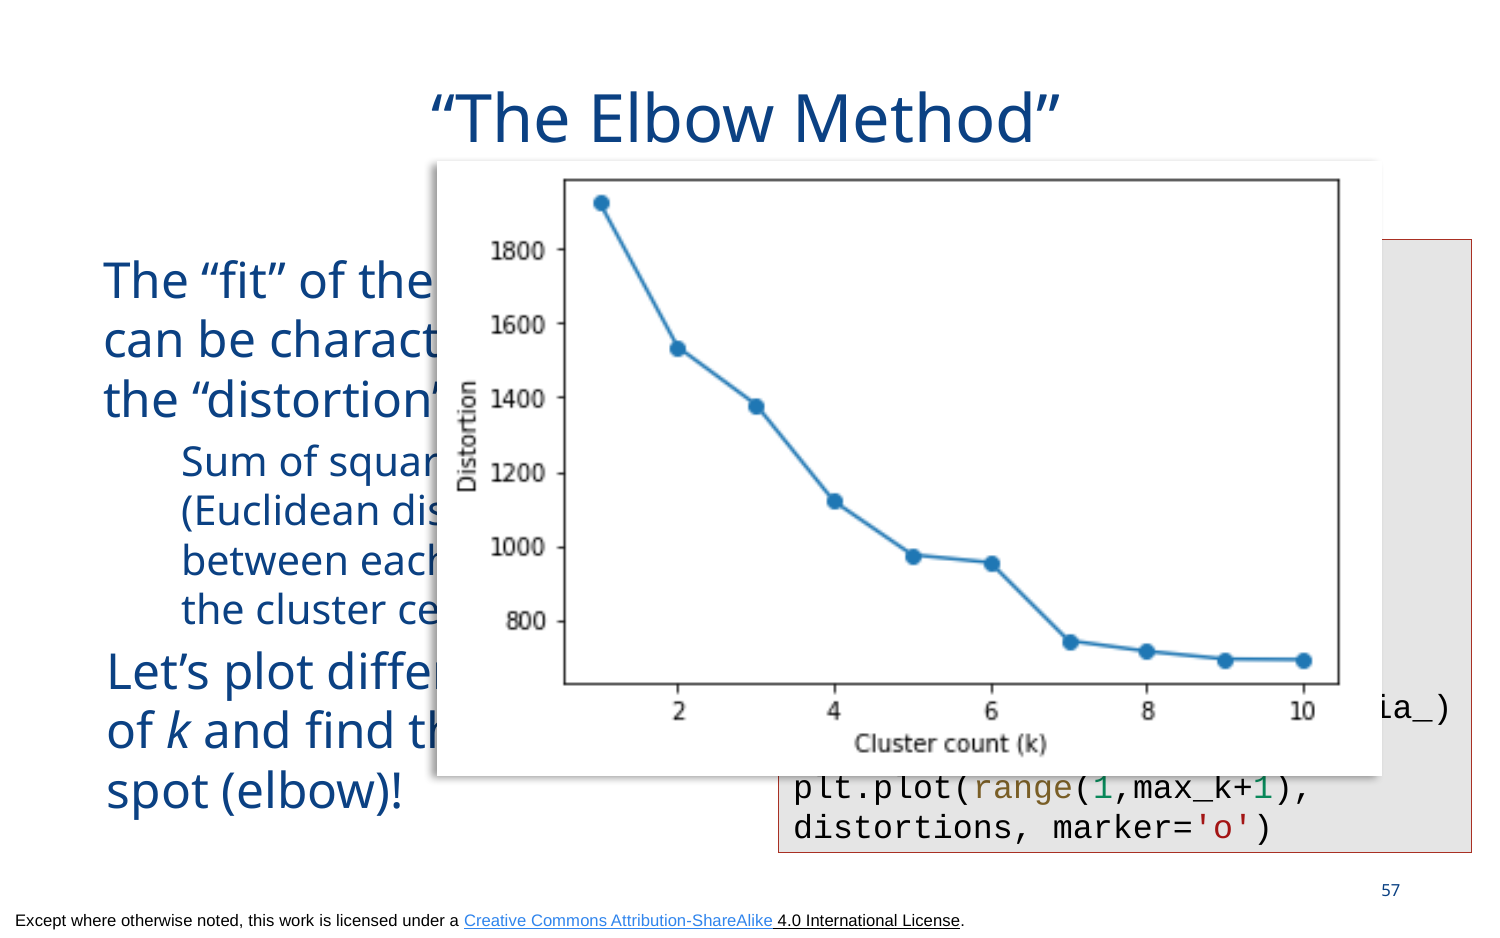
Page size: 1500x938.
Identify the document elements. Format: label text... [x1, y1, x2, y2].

title “The Elbow Method” [77, 26, 1416, 205]
slide_number 57 [1347, 866, 1416, 917]
text_box distortions = [] max_k = 10 for i in range(1,max_k+1): km = KMeans(n_clusters=i, init='random', n_init=1, max_iter=300, random_state=0) km.fit(X) # The distortion distortions.append(km.inertia_) plt.plot(range(1,max_k+1), distortions, marker='o') [778, 239, 1472, 853]
picture [436, 161, 1382, 777]
list The “fit” of the clusters can be characterized by the “distortion” Sum of squared distances (Euclidean distances) between each point and the cluster centroid Let’s plot different values of k and find the sweet spot (elbow)! [77, 239, 722, 829]
